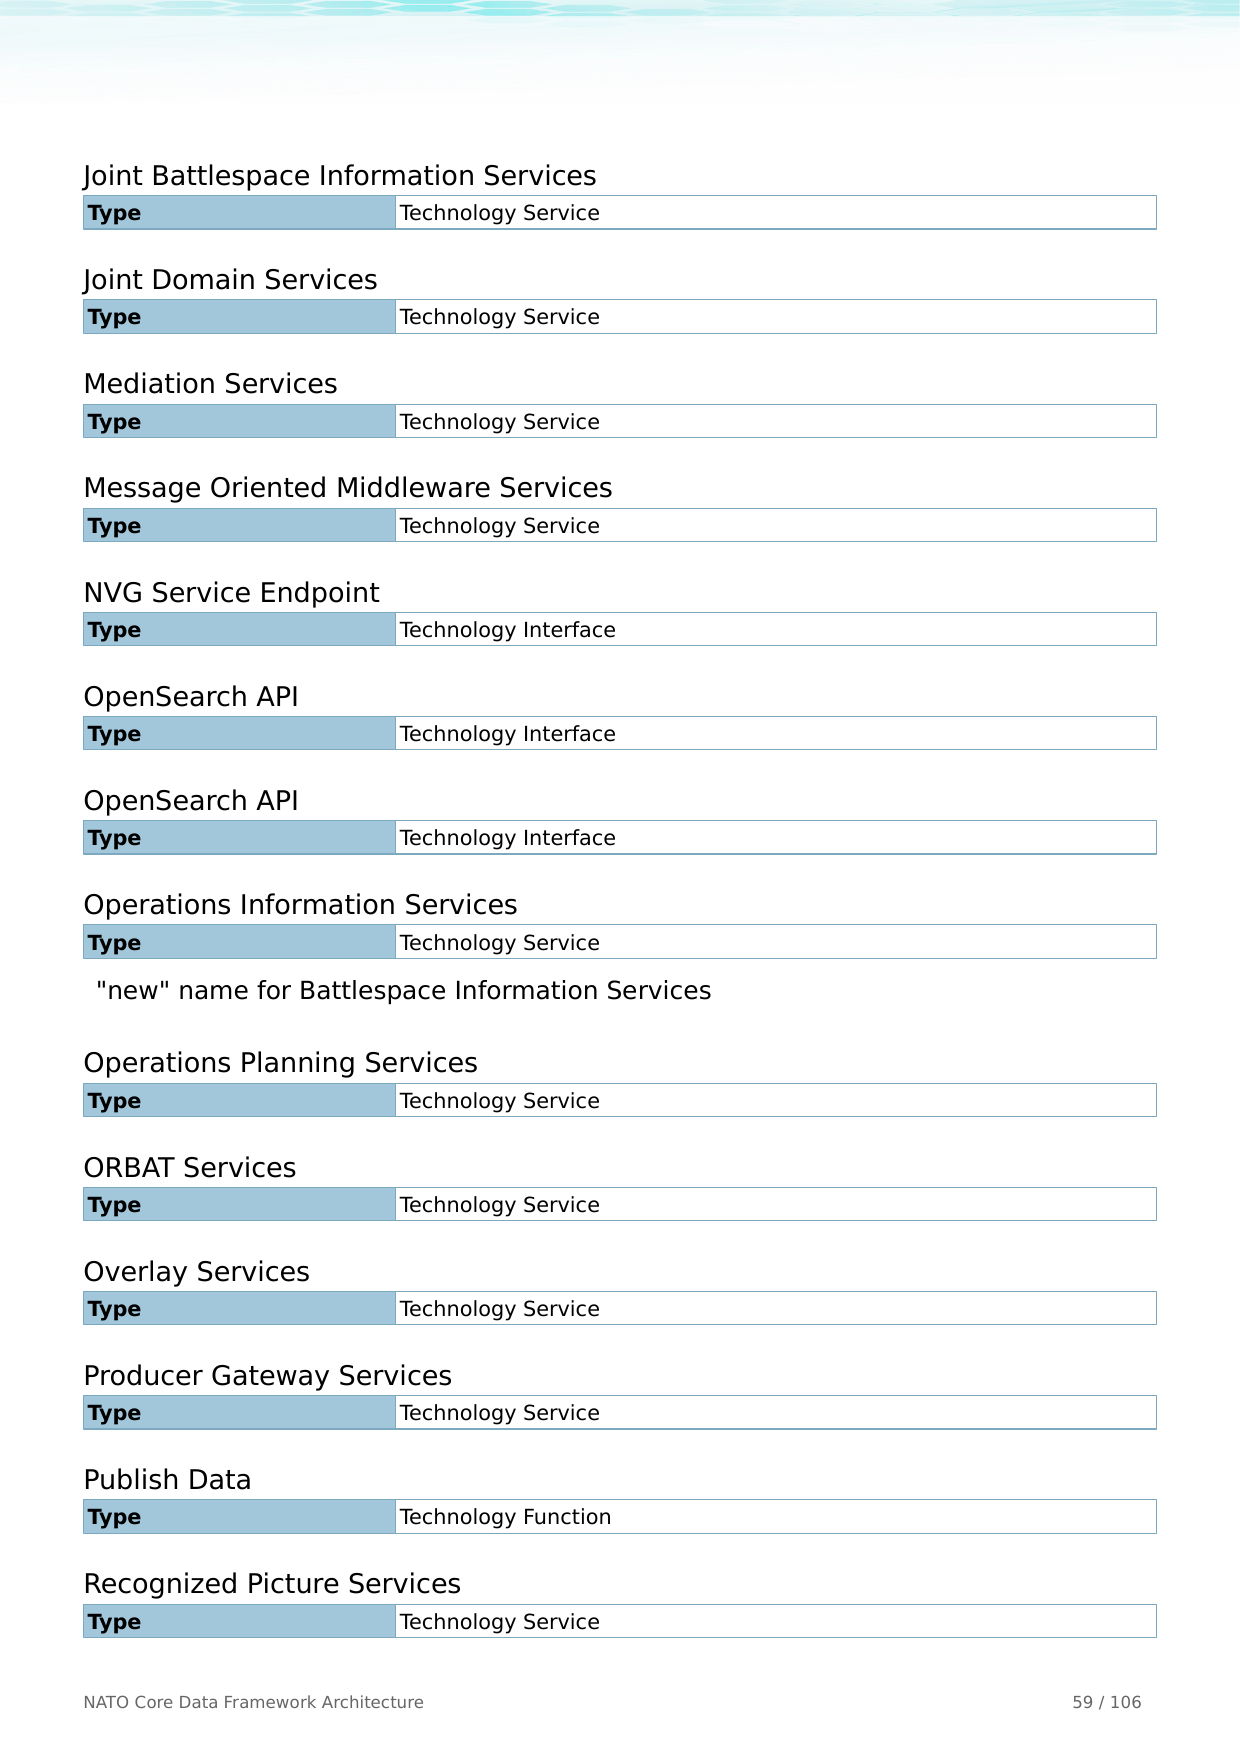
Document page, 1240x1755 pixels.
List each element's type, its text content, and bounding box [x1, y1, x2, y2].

text_box Type [83, 508, 395, 542]
text_box Technology Service [395, 299, 1157, 334]
text_box Operations Planning Services [83, 1045, 1157, 1079]
text_box NVG Service Endpoint [83, 574, 1157, 609]
text_box Technology Interface [395, 716, 1157, 750]
text_box Technology Interface [395, 612, 1157, 646]
text_box Type [83, 820, 395, 854]
text_box Technology Service [395, 1291, 1157, 1325]
text_box Technology Service [395, 1395, 1157, 1430]
text_box Publish Data [83, 1462, 1157, 1496]
text_box Type [83, 716, 395, 750]
text_box Type [83, 299, 395, 334]
text_box / 106 [1093, 1649, 1157, 1755]
text_box Type [83, 1604, 395, 1638]
text_box OpenSearch API [83, 783, 1157, 817]
text_box Joint Domain Services [83, 262, 1157, 296]
text_box Type [83, 195, 395, 230]
text_box Technology Function [395, 1499, 1157, 1534]
text_box Technology Interface [395, 820, 1157, 854]
text_box ORBAT Services [83, 1149, 1157, 1184]
text_box Type [83, 1499, 395, 1534]
text_box Type [83, 1187, 395, 1221]
text_box Type [83, 1395, 395, 1430]
text_box Type [83, 612, 395, 646]
text_box Technology Service [395, 924, 1157, 959]
text_box NATO Core Data Framework Architecture [83, 1649, 924, 1755]
text_box Technology Service [395, 195, 1157, 230]
text_box Technology Service [395, 1604, 1157, 1638]
picture [0, 0, 1240, 105]
text_box Type [83, 404, 395, 438]
text_box Technology Service [395, 1083, 1157, 1117]
text_box 59 [924, 1649, 1093, 1755]
text_box Type [83, 924, 395, 959]
text_box Joint Battlespace Information Services [83, 158, 1157, 192]
text_box Type [83, 1083, 395, 1117]
text_box Technology Service [395, 1187, 1157, 1221]
text_box Technology Service [395, 508, 1157, 542]
text_box Technology Service [395, 404, 1157, 438]
text_box Message Oriented Middleware Services [83, 470, 1157, 505]
text_box Mediation Services [83, 366, 1157, 400]
text_box "new" name for Battlespace Information Services [85, 975, 1157, 1013]
text_box Recognized Picture Services [83, 1566, 1157, 1600]
text_box Operations Information Services [83, 887, 1157, 921]
text_box Type [83, 1291, 395, 1325]
text_box Producer Gateway Services [83, 1358, 1157, 1392]
text_box Overlay Services [83, 1254, 1157, 1288]
text_box OpenSearch API [83, 679, 1157, 713]
